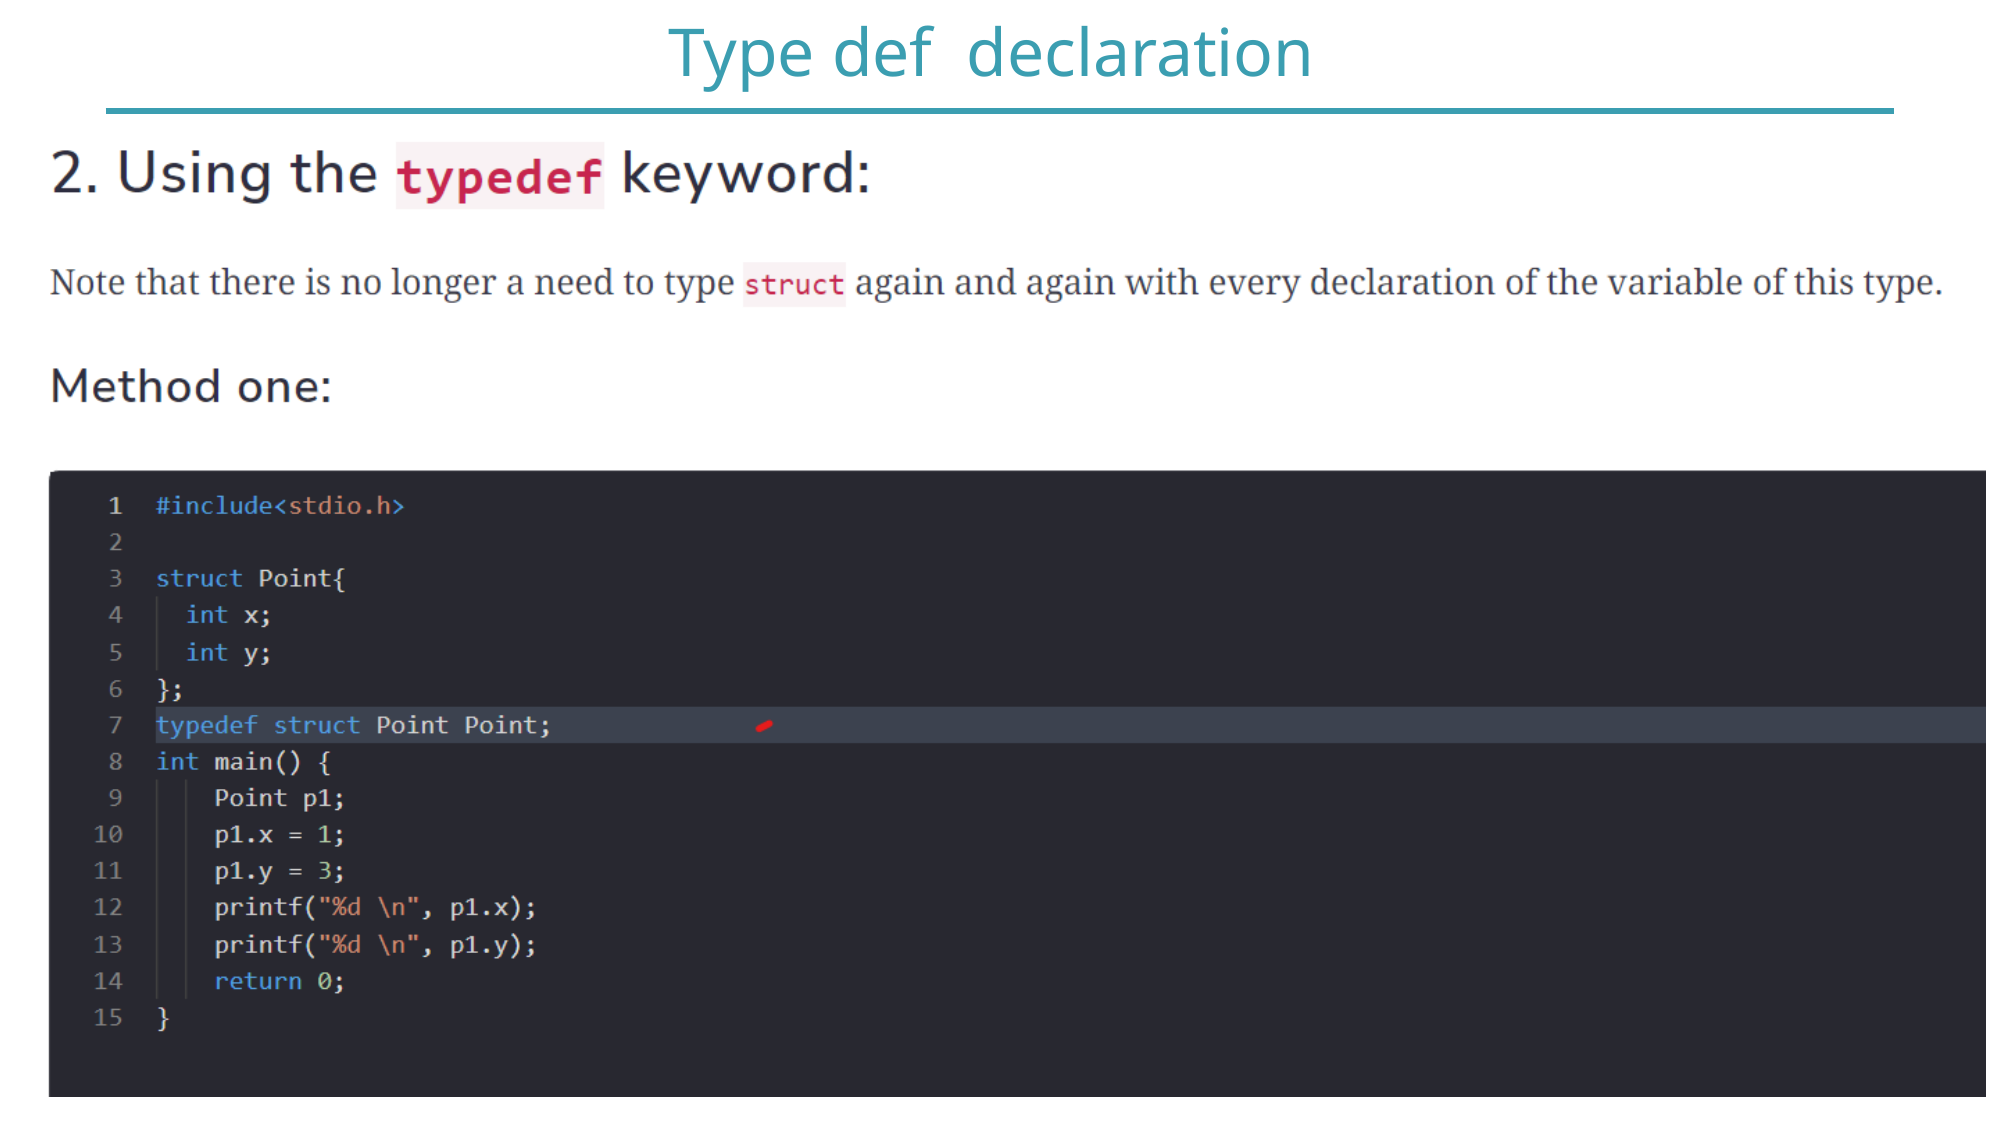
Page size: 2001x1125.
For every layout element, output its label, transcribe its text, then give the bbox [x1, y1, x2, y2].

picture [13, 131, 1986, 1097]
title Type def declaration [90, 15, 1894, 99]
